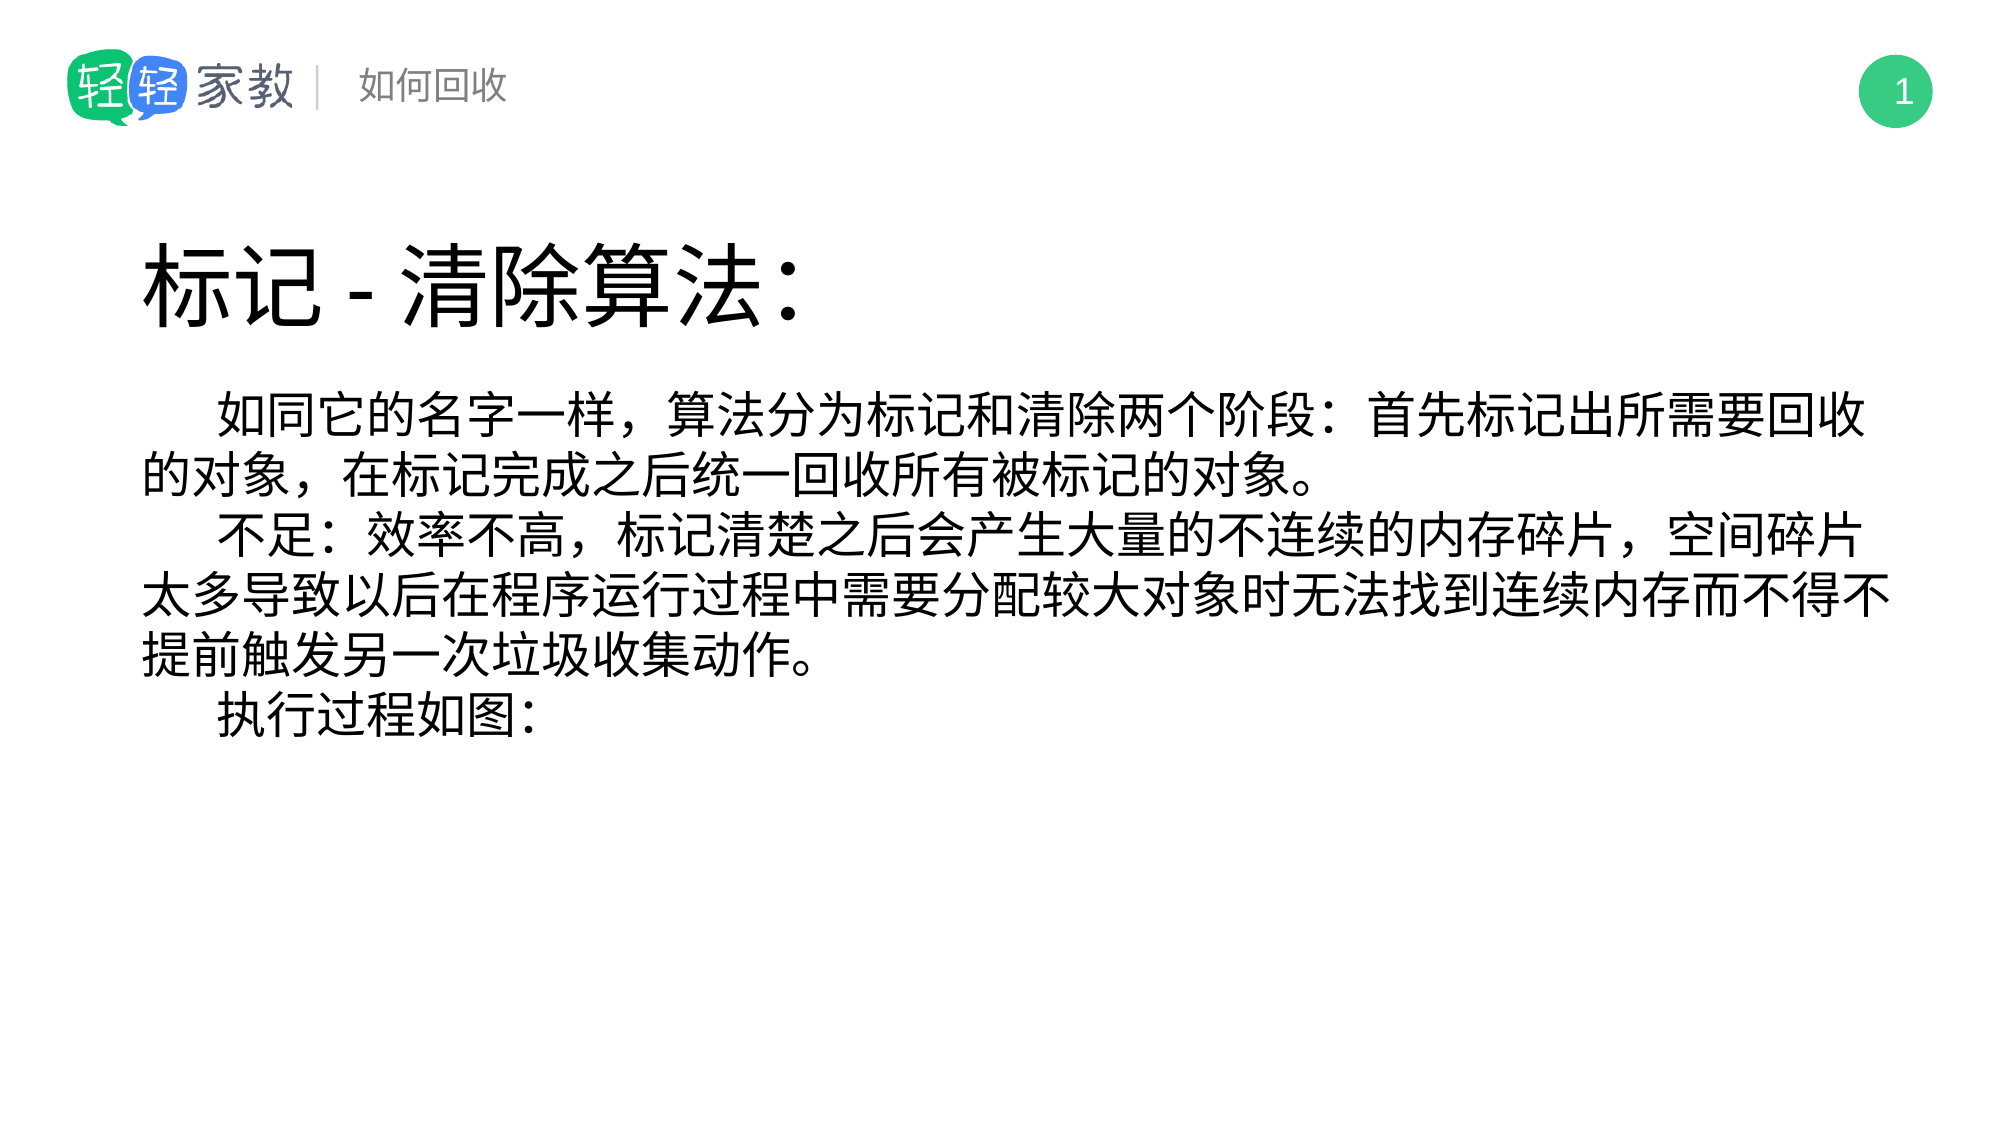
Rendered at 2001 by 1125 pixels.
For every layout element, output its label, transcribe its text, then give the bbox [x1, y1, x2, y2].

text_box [67, 49, 1933, 129]
text_box 标记-清除算法： 如同它的名字一样，算法分为标记和清除两个阶段：首先标记出所需要回收的对象，在标记完成之后统一回收所有被标记的对象。 不足：效率不高，标记清楚之后会产生大量的不连续的内存碎片，空间碎片太多导致以后在程序运行过程中需要分配较大对象时无法找到连续内存而不得不提前触发另一次垃圾收集动作。 执行过程如图： [126, 221, 1912, 751]
